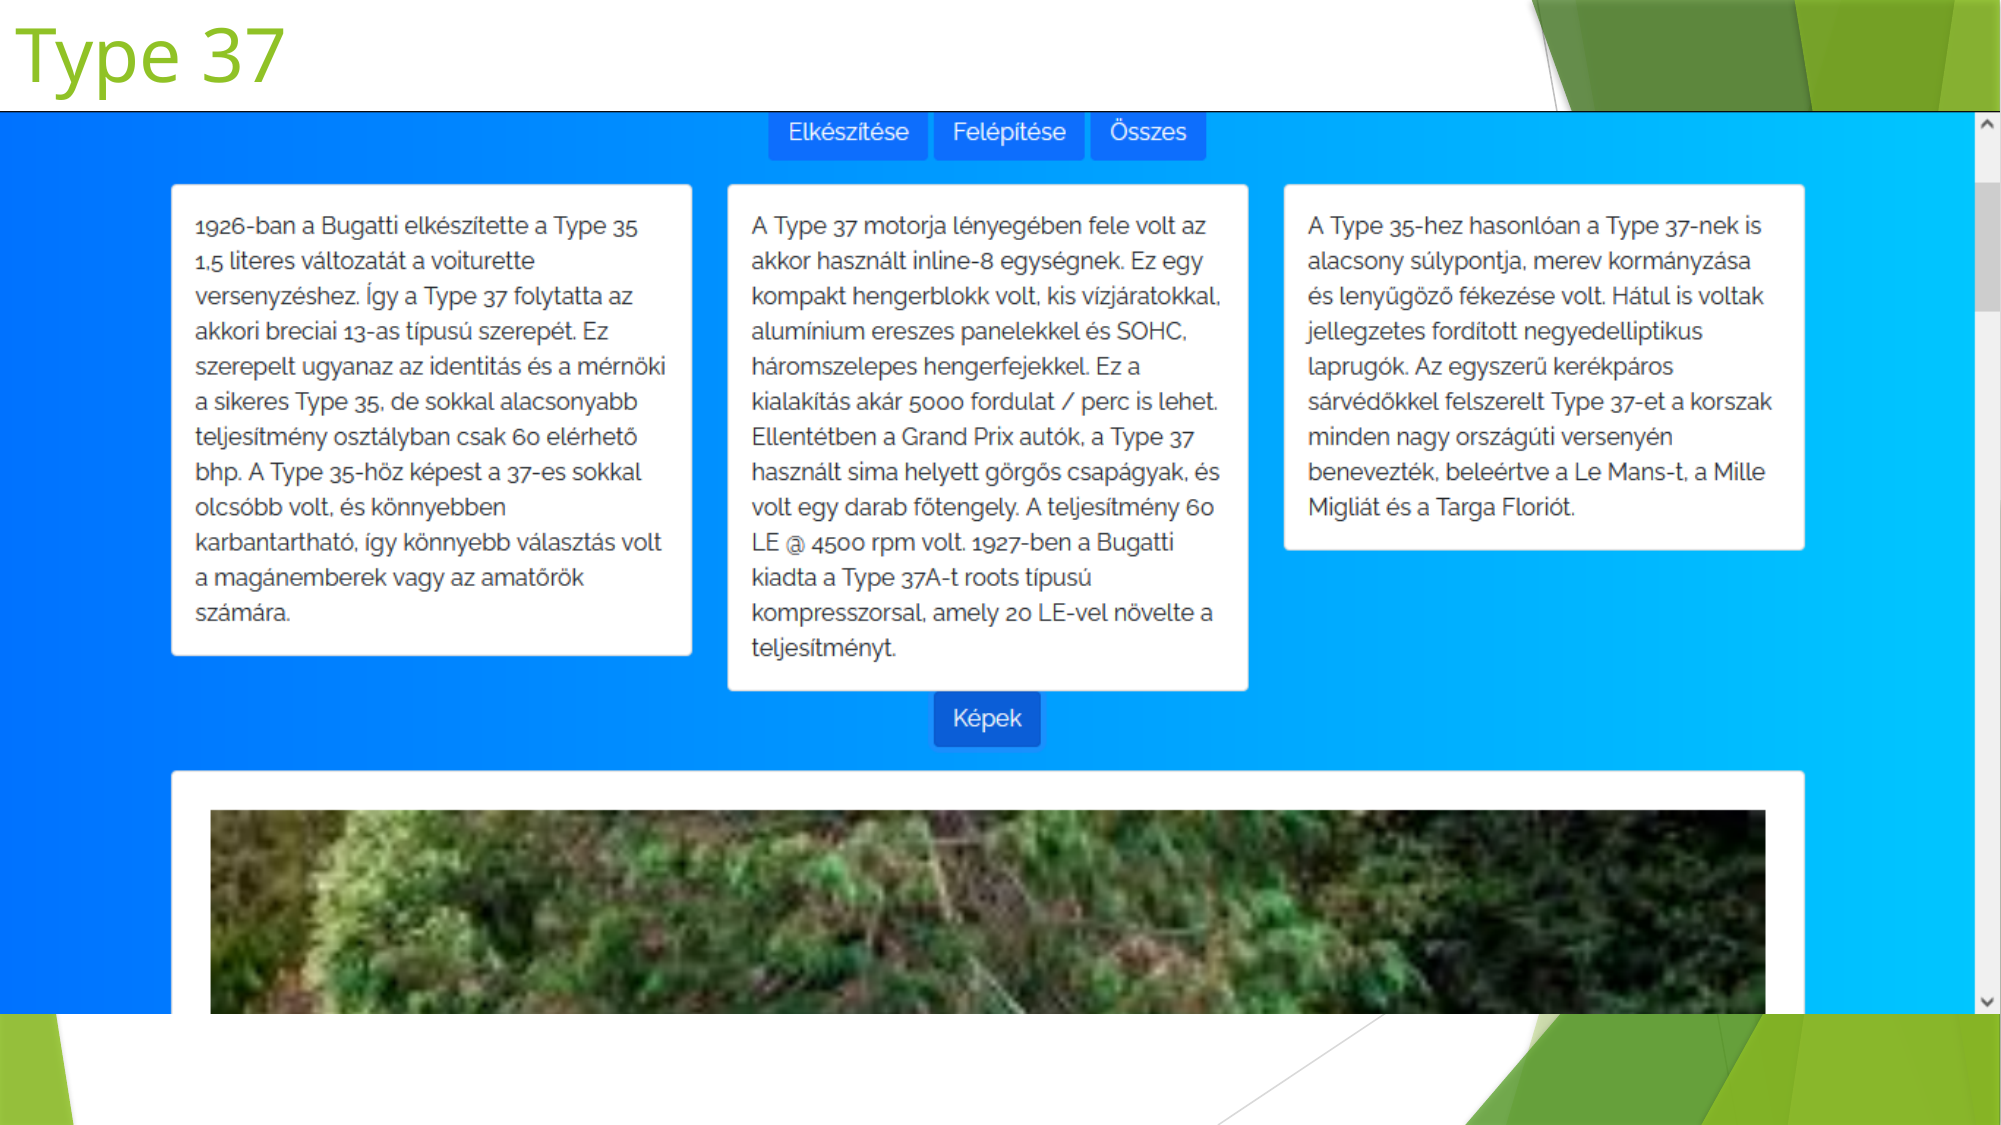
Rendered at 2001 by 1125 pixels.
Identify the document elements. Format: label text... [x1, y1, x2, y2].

picture [1284, 184, 1805, 550]
title Type 37 [0, 0, 1411, 108]
picture [0, 110, 2000, 1014]
